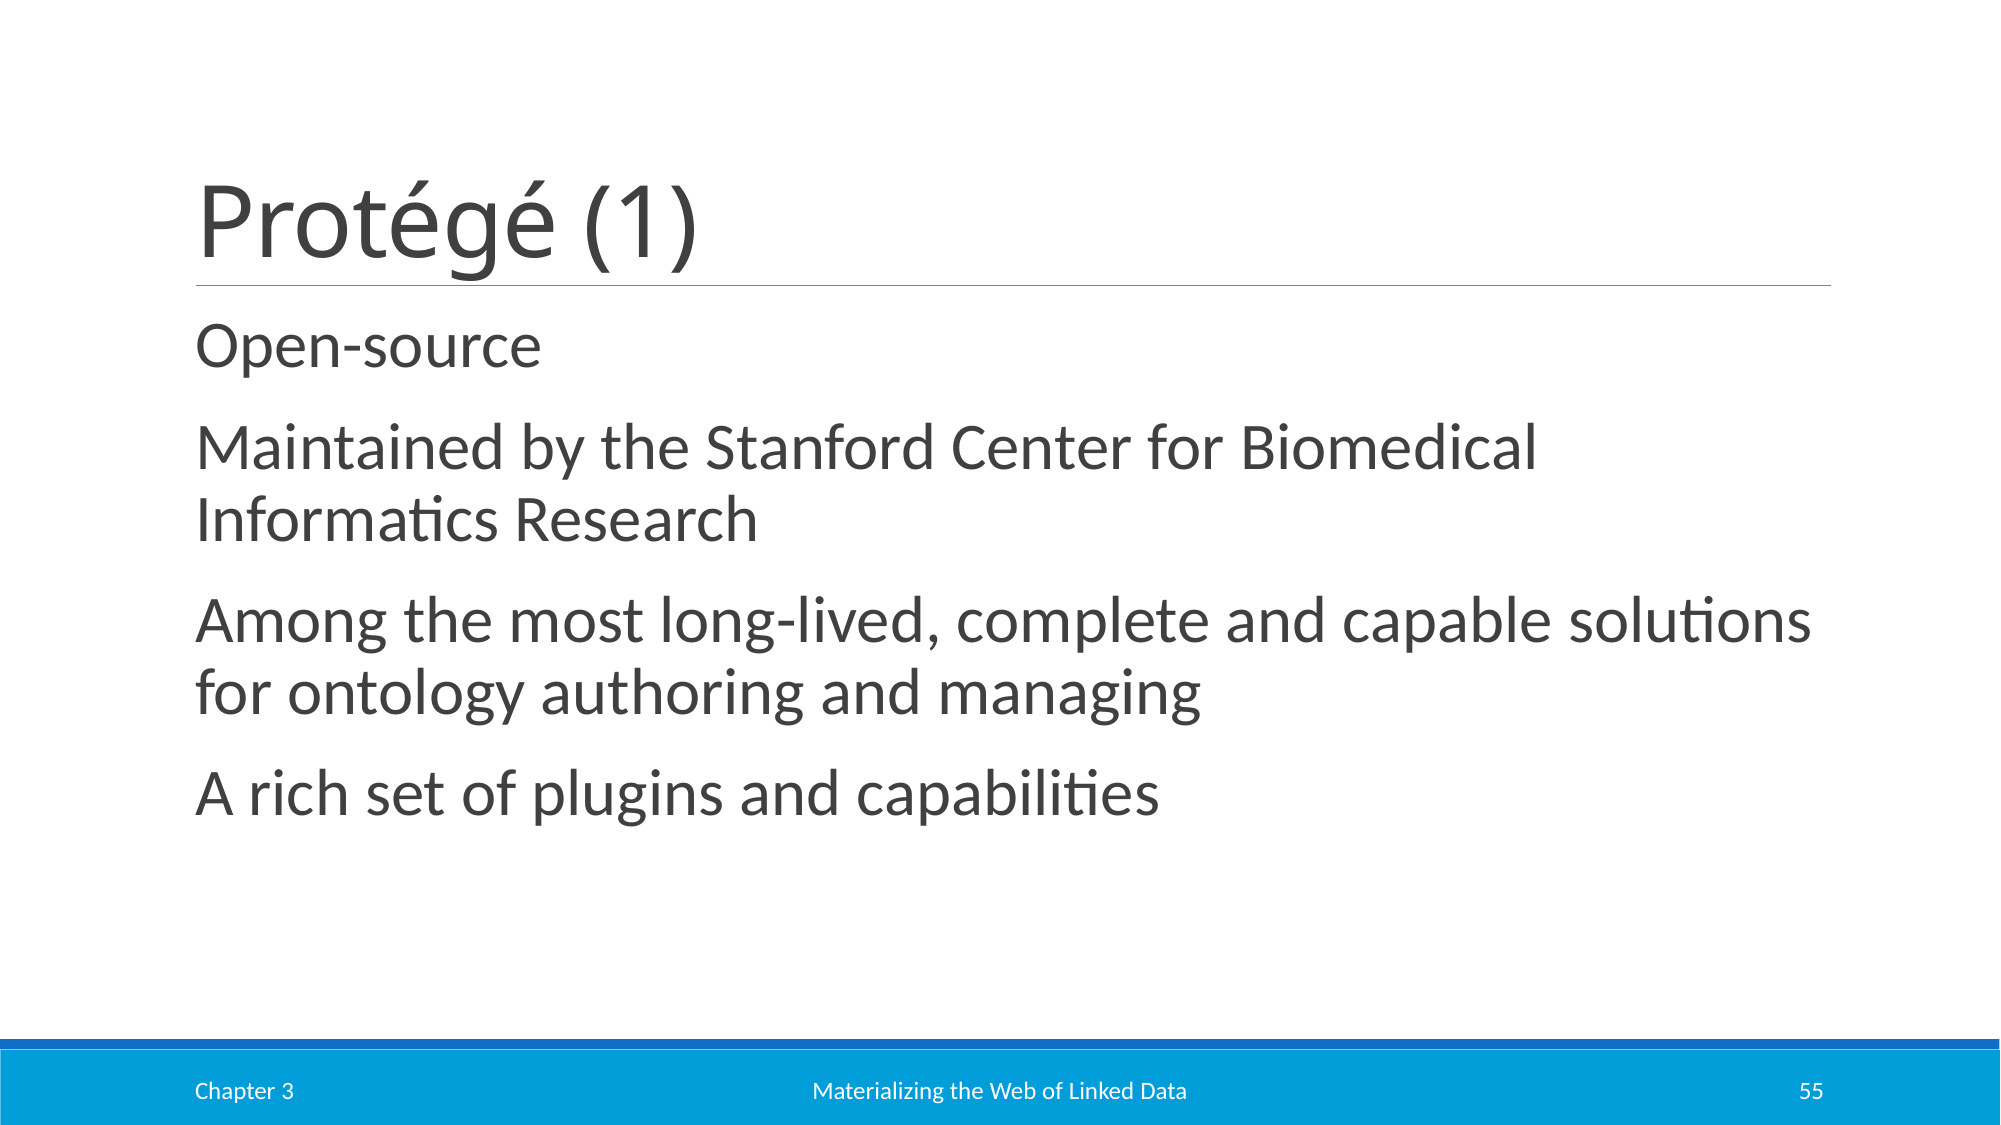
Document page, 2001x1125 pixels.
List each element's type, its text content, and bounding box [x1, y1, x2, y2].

slide_number 55 [1624, 1059, 1840, 1120]
list Open-source Maintained by the Stanford Center for Biomedical Informatics Research Among the most long-lived, complete and capable solutions for ontology authoring and managing A rich set of plugins and capabilities [180, 302, 1830, 963]
title Protégé (1) [180, 47, 1830, 285]
footer Materializing the Web of Linked Data [604, 1059, 1396, 1120]
slide_number Chapter 3 [180, 1059, 586, 1120]
